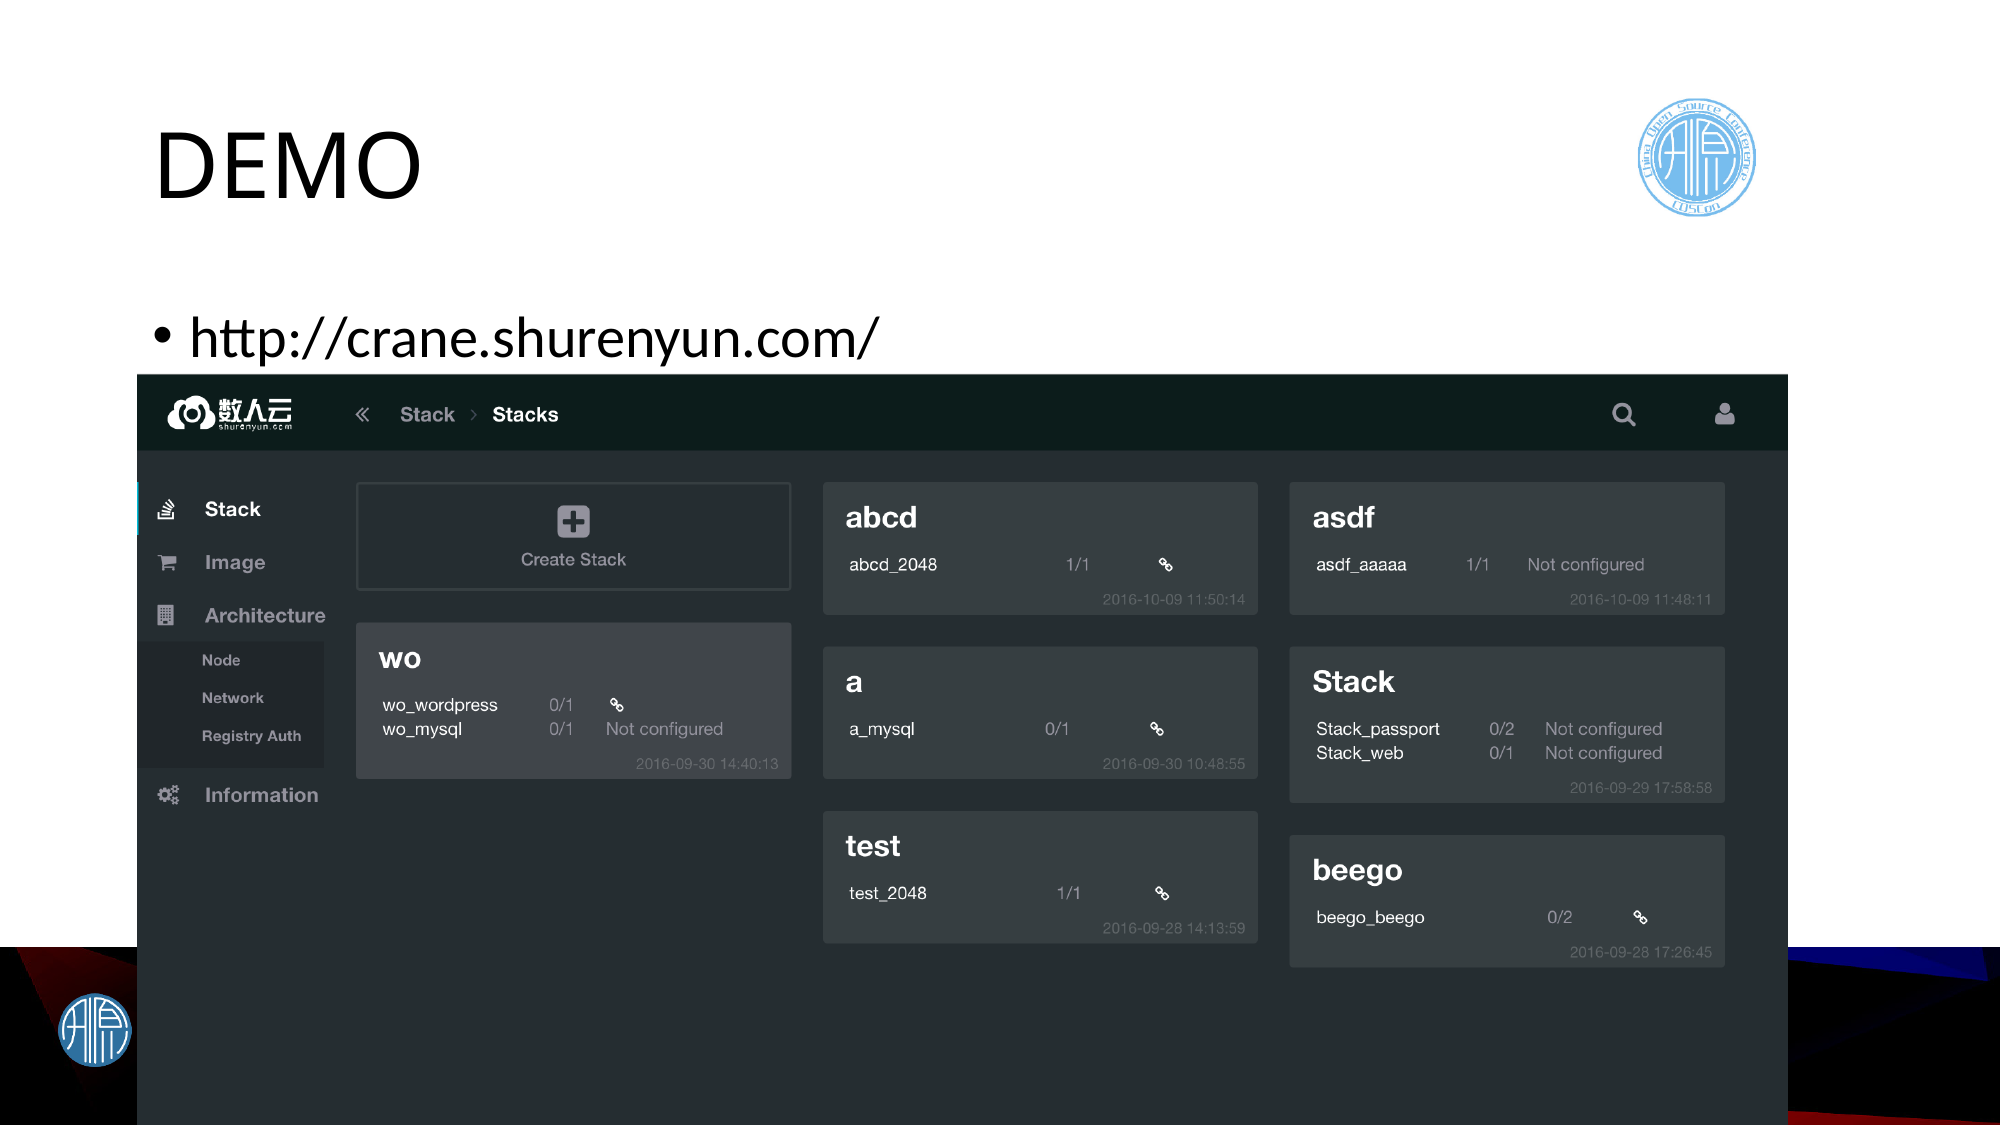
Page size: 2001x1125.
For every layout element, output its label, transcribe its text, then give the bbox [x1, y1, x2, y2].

picture [0, 373, 2000, 1125]
list http://crane.shurenyun.com/ [137, 299, 1863, 913]
title DEMO [137, 59, 1863, 278]
